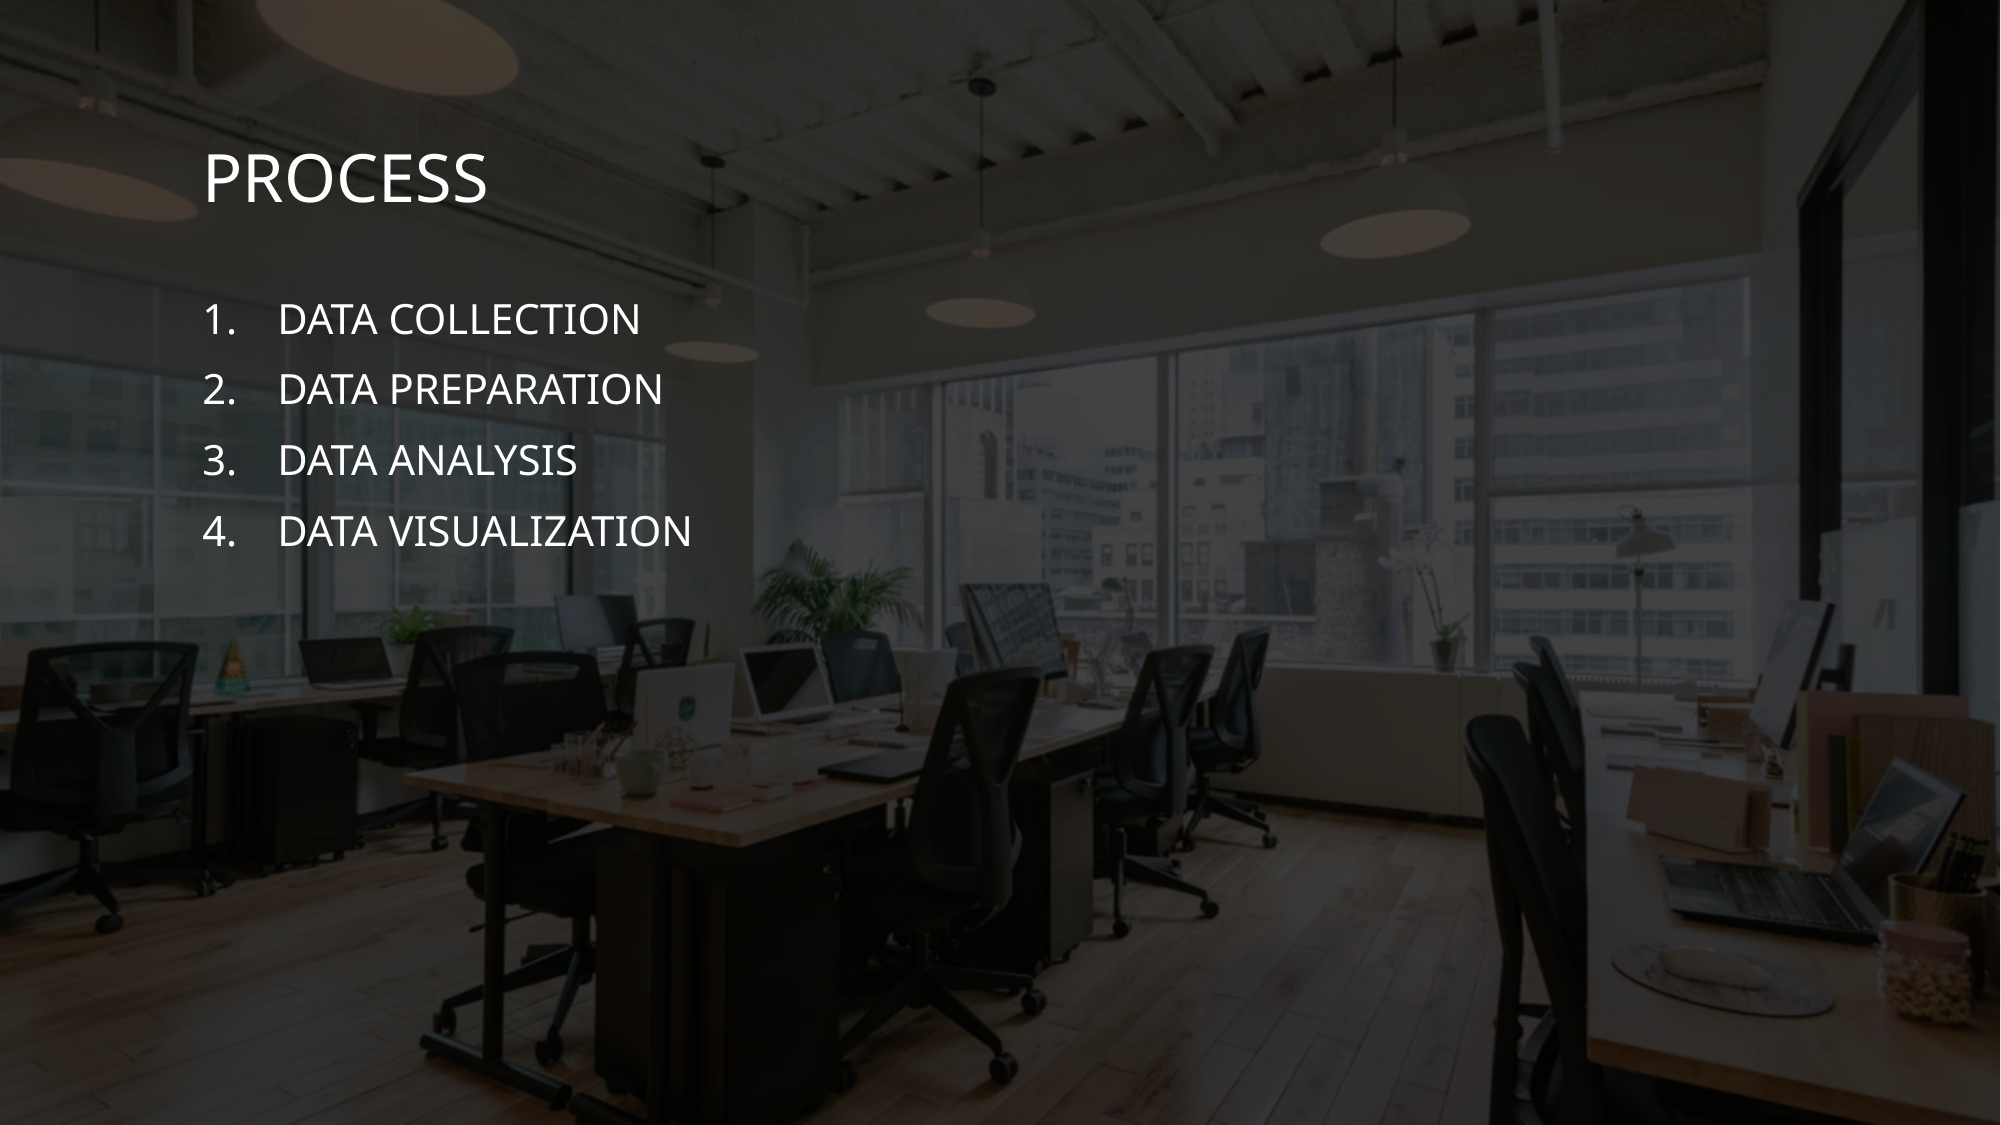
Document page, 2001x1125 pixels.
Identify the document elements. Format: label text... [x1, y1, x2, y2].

title Process [187, 99, 1813, 251]
picture [0, 0, 2001, 1125]
list Data collection Data preparation Data analysis Data visualization [187, 251, 1813, 667]
